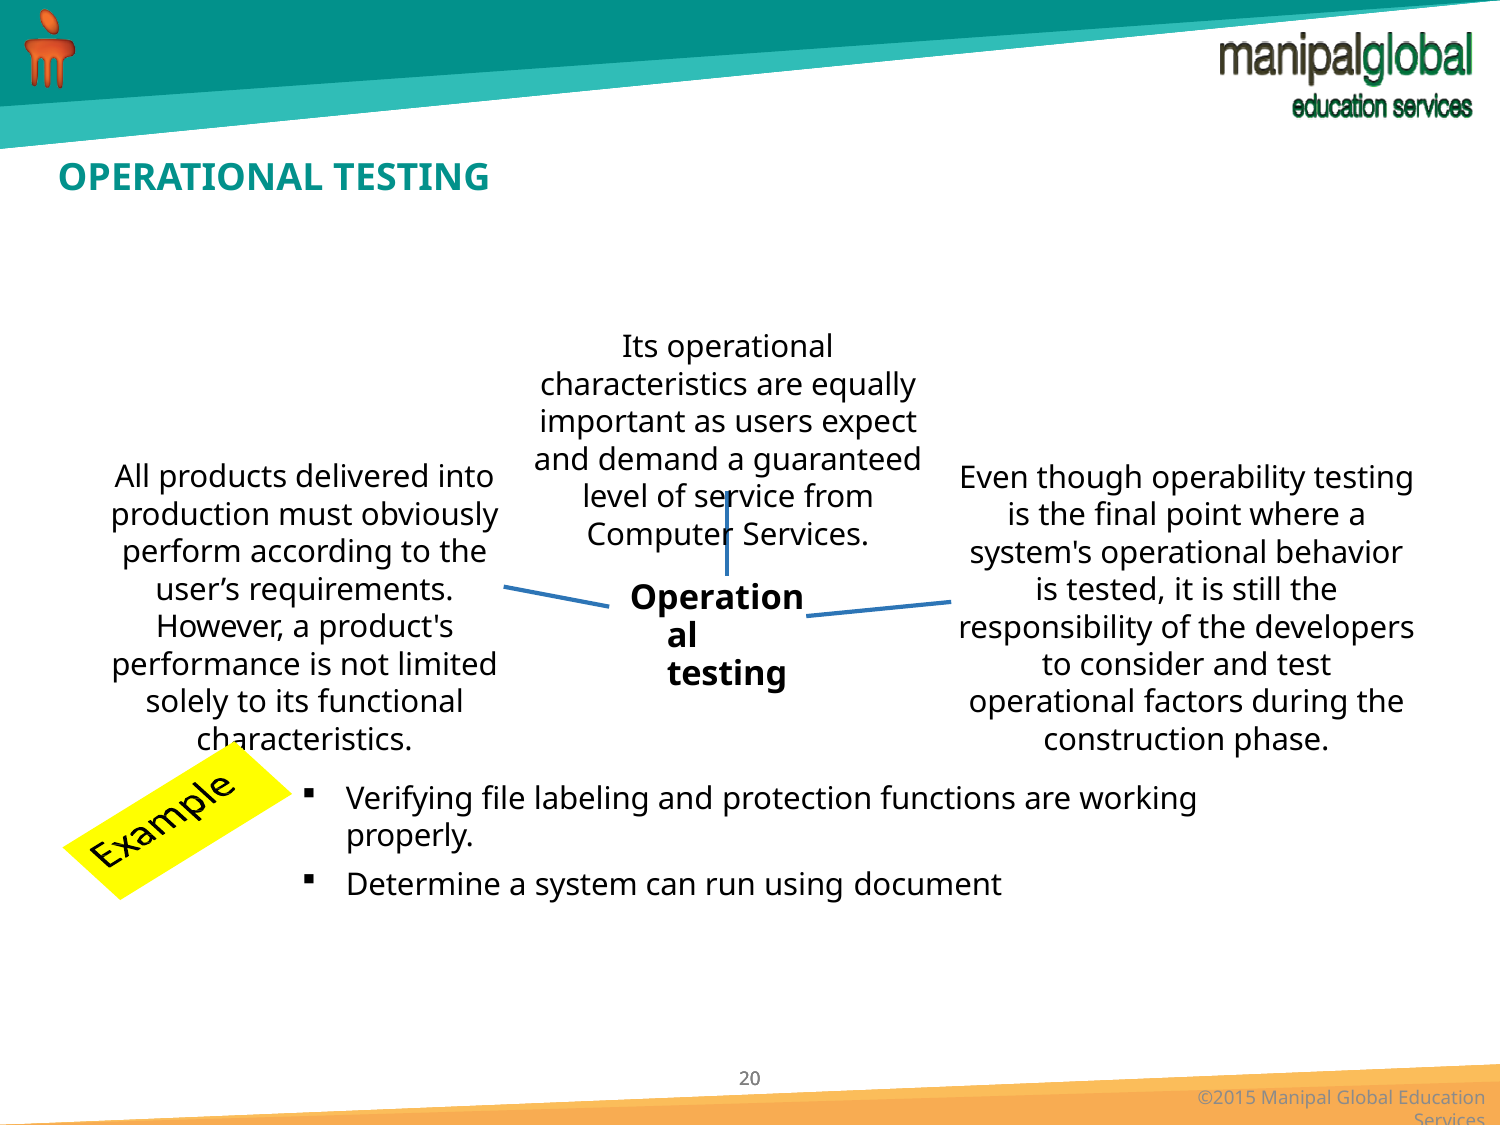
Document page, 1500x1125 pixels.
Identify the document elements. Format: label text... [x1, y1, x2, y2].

title OPERATIONAL TESTING [42, 151, 1218, 212]
text_box Operational testing [628, 578, 818, 692]
text_box Its operational characteristics are equally important as users expect and demand a guaranteed level of service from Computer Services. [521, 326, 934, 552]
text_box Even though operability testing is the final point where a system's operational behavior is tested, it is still the responsibility of the developers to consider and test operational factors during the construction phase. [956, 457, 1416, 757]
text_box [62, 741, 293, 901]
text_box Verifying file labeling and protection functions are working properly. Determine a system can run using document [302, 778, 1270, 902]
picture [21, 6, 78, 91]
picture [1210, 21, 1493, 125]
text_box All products delivered into production must obviously perform according to the user’s requirements. However, a product's performance is not limited solely to its functional characteristics. [102, 456, 505, 757]
